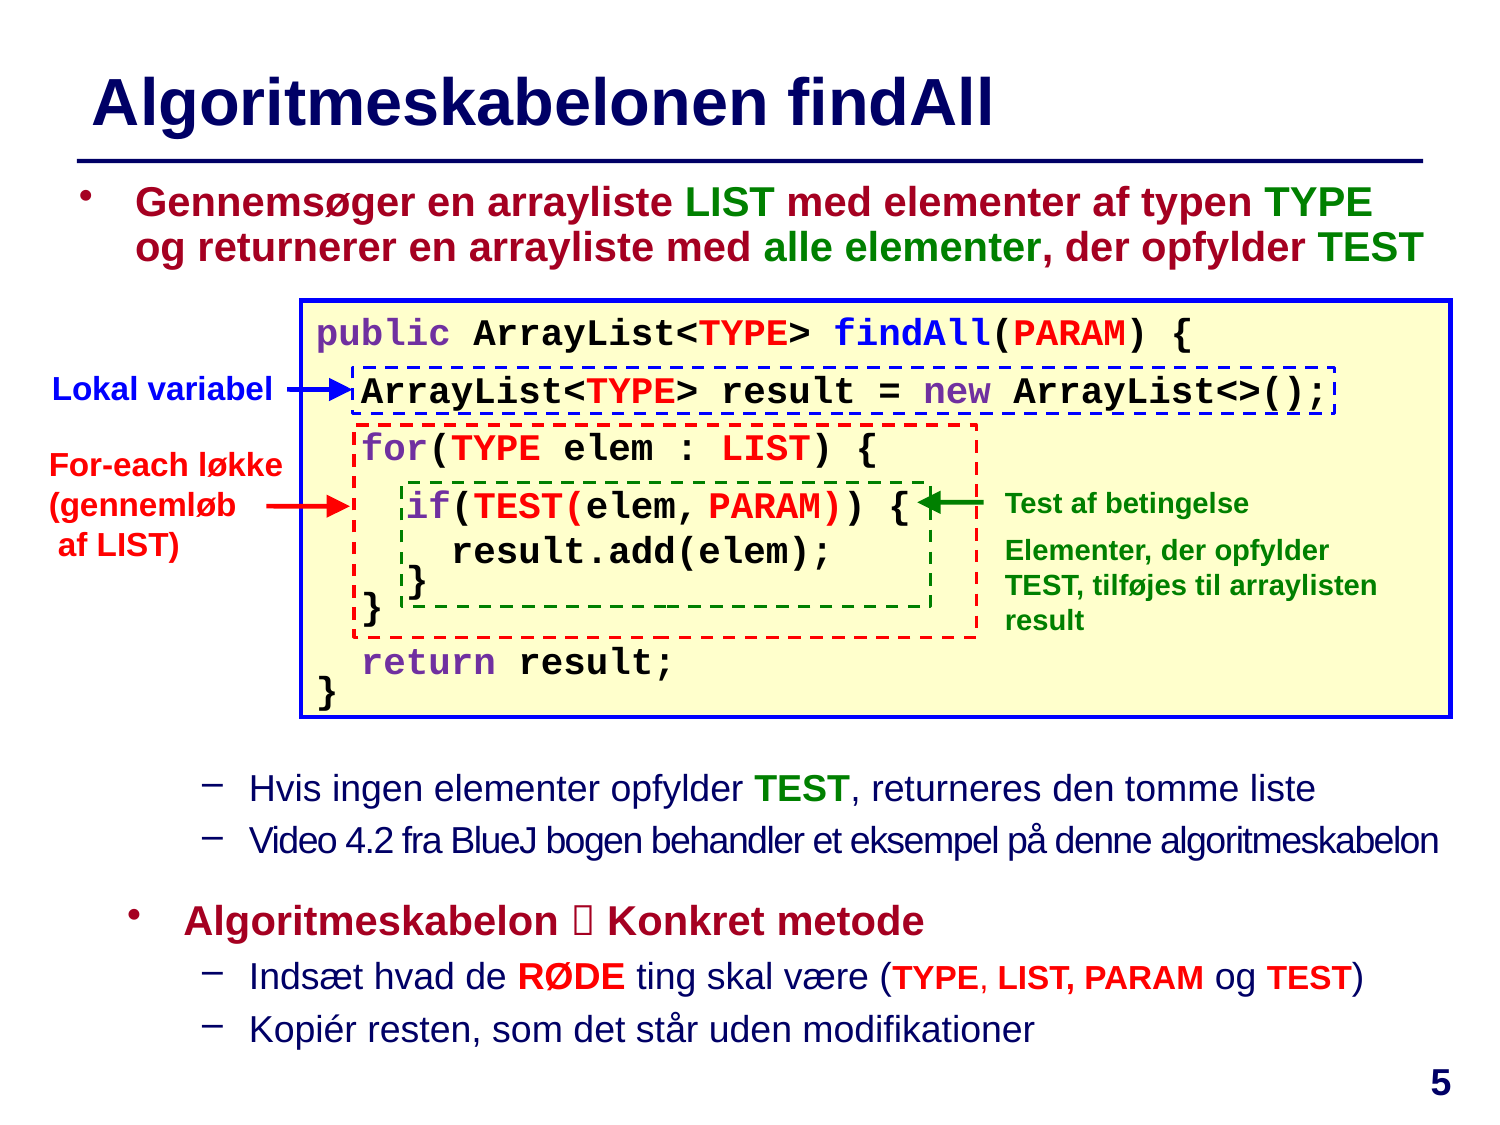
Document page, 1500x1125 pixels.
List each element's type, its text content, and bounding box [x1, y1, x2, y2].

text_box [917, 491, 984, 513]
text_box Lokal variabel [37, 359, 300, 414]
text_box [300, 379, 353, 400]
text_box Hvis ingen elementer opfylder TEST, returneres den tomme liste Video 4.2 fra BlueJ bogen behandler et eksempel på denne algoritmeskabelon Algoritmeskabelon  Konkret metode Indsæt hvad de RØDE ting skal være (TYPE, LIST, PARAM og TEST) Kopiér resten, som det står uden modifikationer [112, 761, 1465, 1106]
text_box Gennemsøger en arrayliste LIST med elementer af typen TYPE og returnerer en arrayliste med alle elementer, der opfylder TEST [63, 172, 1456, 296]
title Algoritmeskabelonen findAll [76, 42, 1447, 155]
text_box [313, 495, 350, 517]
text_box public ArrayList<TYPE> findAll(PARAM) { ArrayList<TYPE> result = new ArrayList<>(); for(TYPE elem : LIST) { if(TEST(elem, PARAM)) { result.add(elem); } } return result; } [301, 300, 1451, 717]
slide_number 5 [1381, 1049, 1500, 1125]
text_box [354, 424, 977, 638]
text_box [401, 482, 931, 607]
text_box Test af betingelse Elementer, der opfylder TEST, tilføjes til arraylisten result [990, 476, 1432, 644]
text_box For-each løkke (gennemløb af LIST) [33, 436, 313, 571]
text_box [352, 367, 1335, 414]
